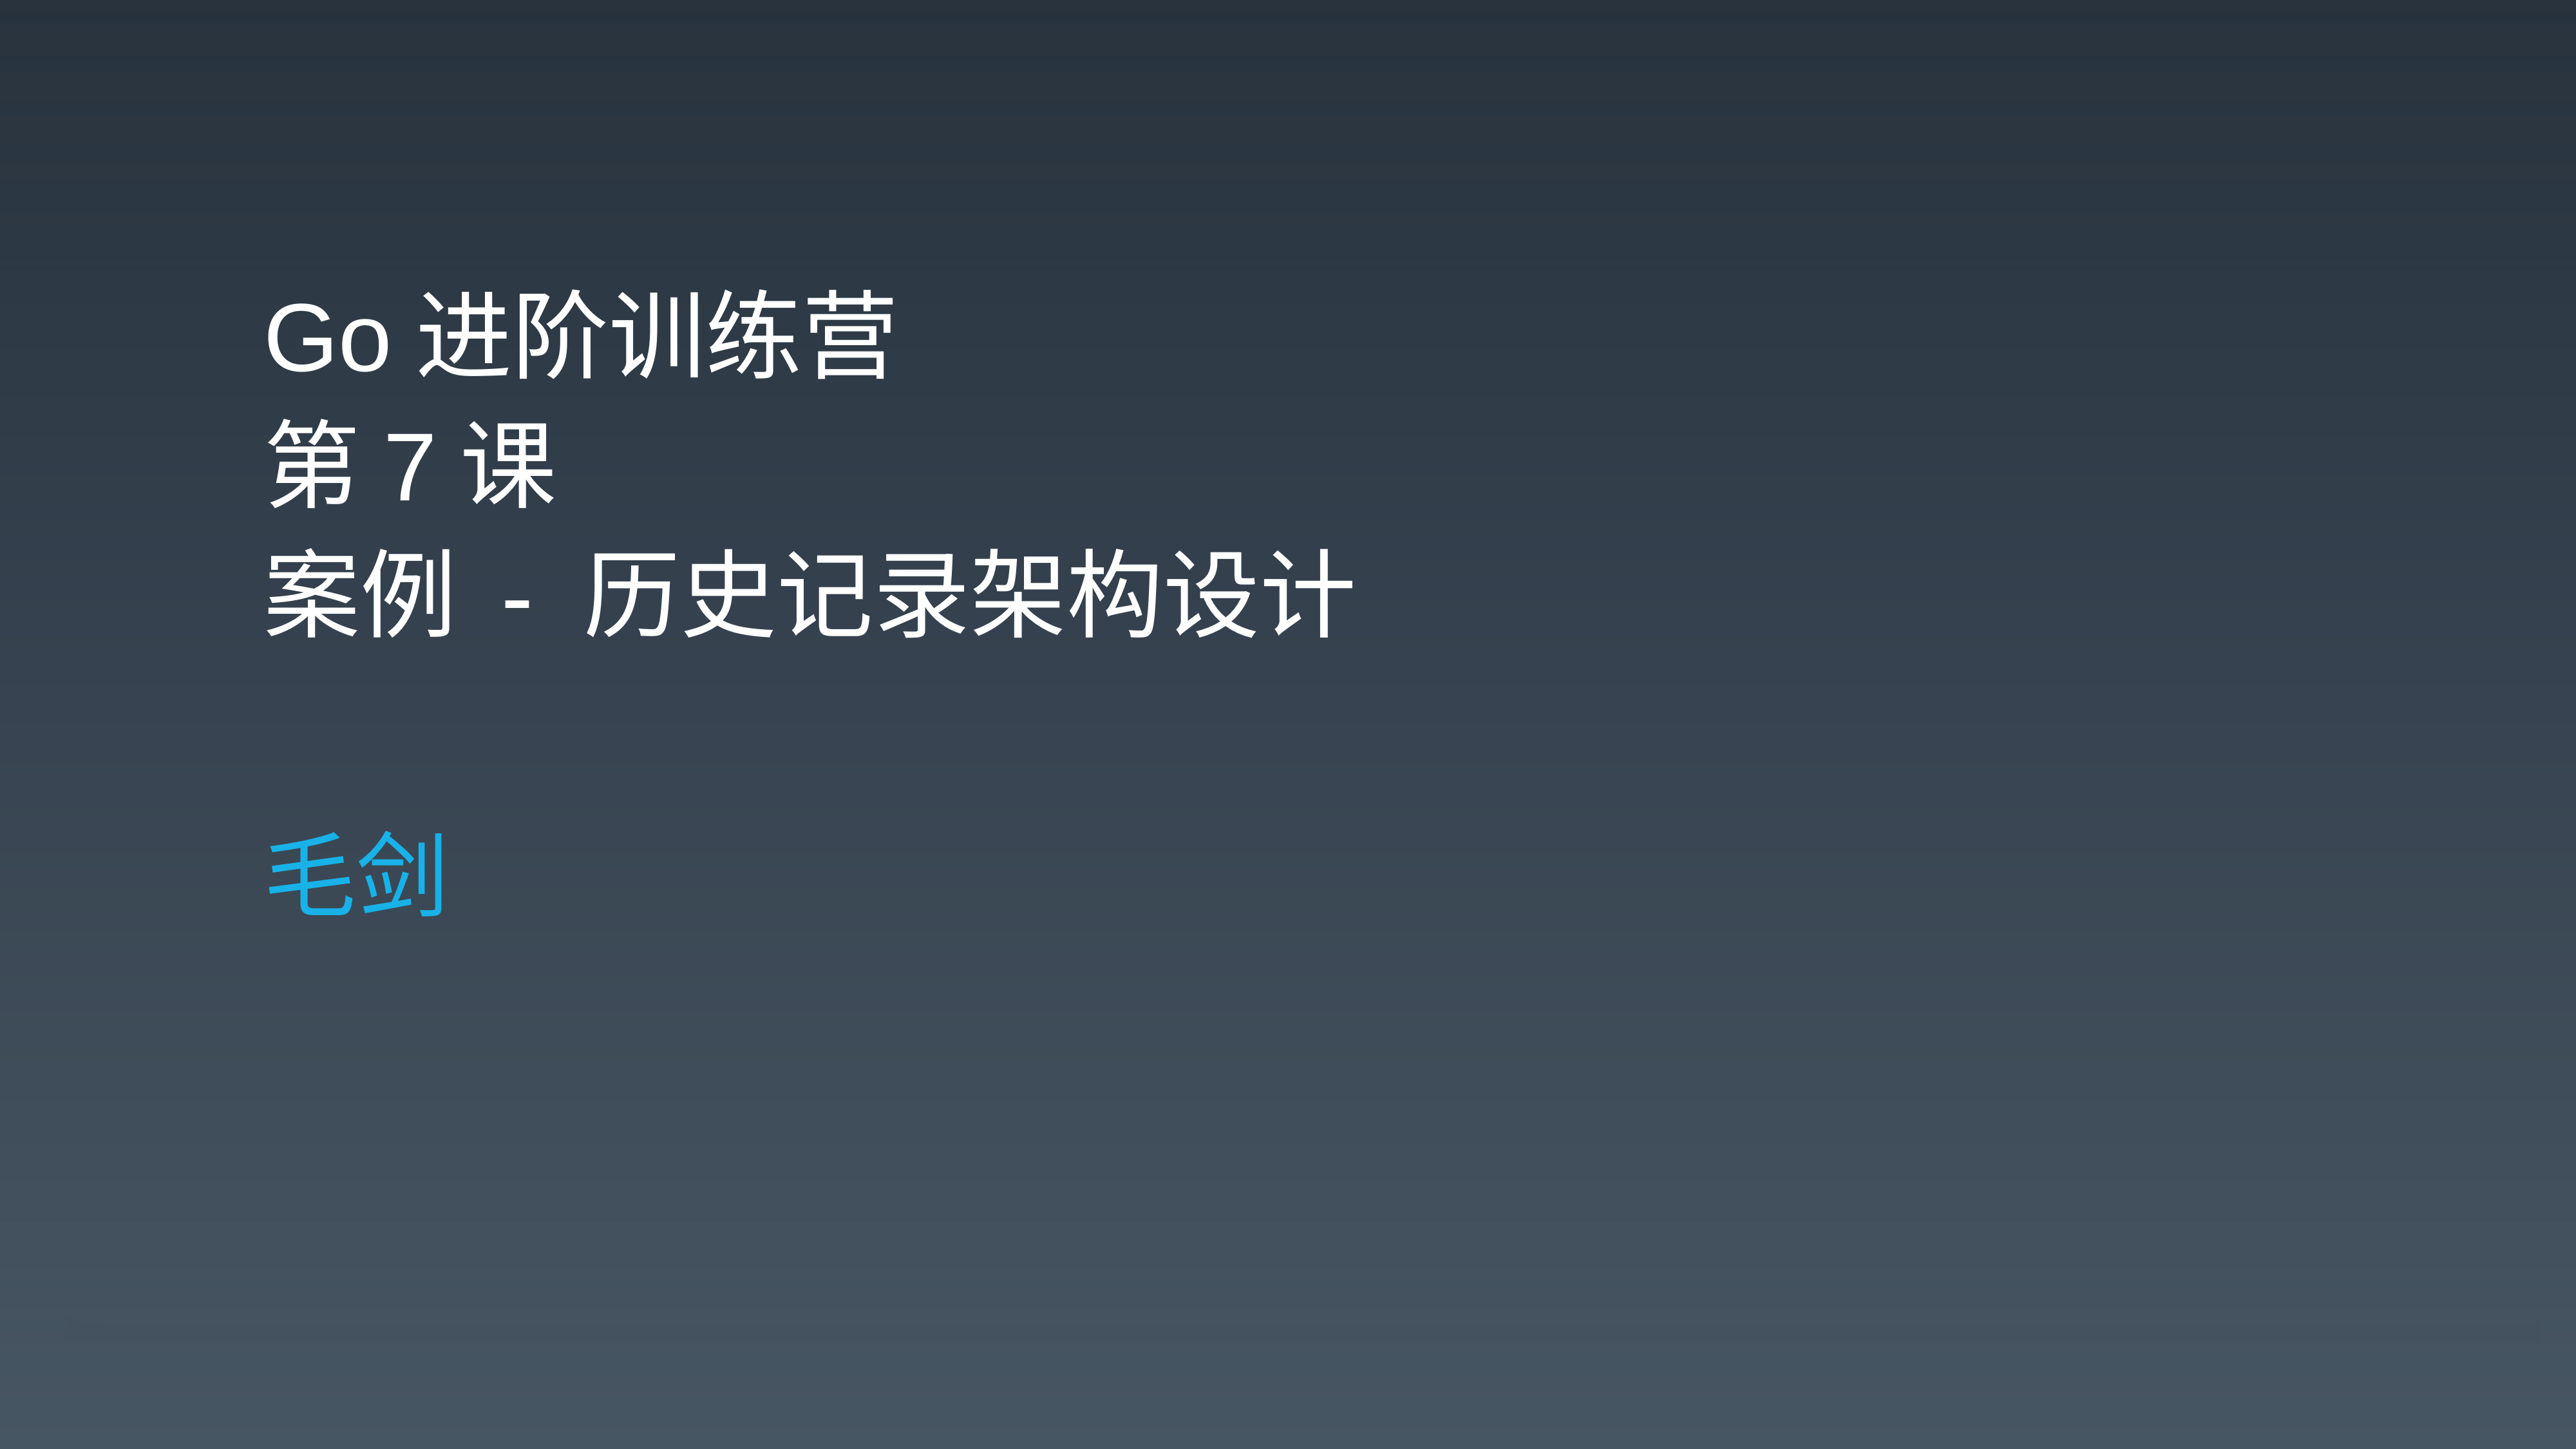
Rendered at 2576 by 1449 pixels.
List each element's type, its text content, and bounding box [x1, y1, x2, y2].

picture [0, 0, 2576, 1449]
list Go进阶训练营 第7课 案例 - 历史记录架构设计 [258, 265, 2281, 656]
list 毛剑 [258, 810, 886, 934]
